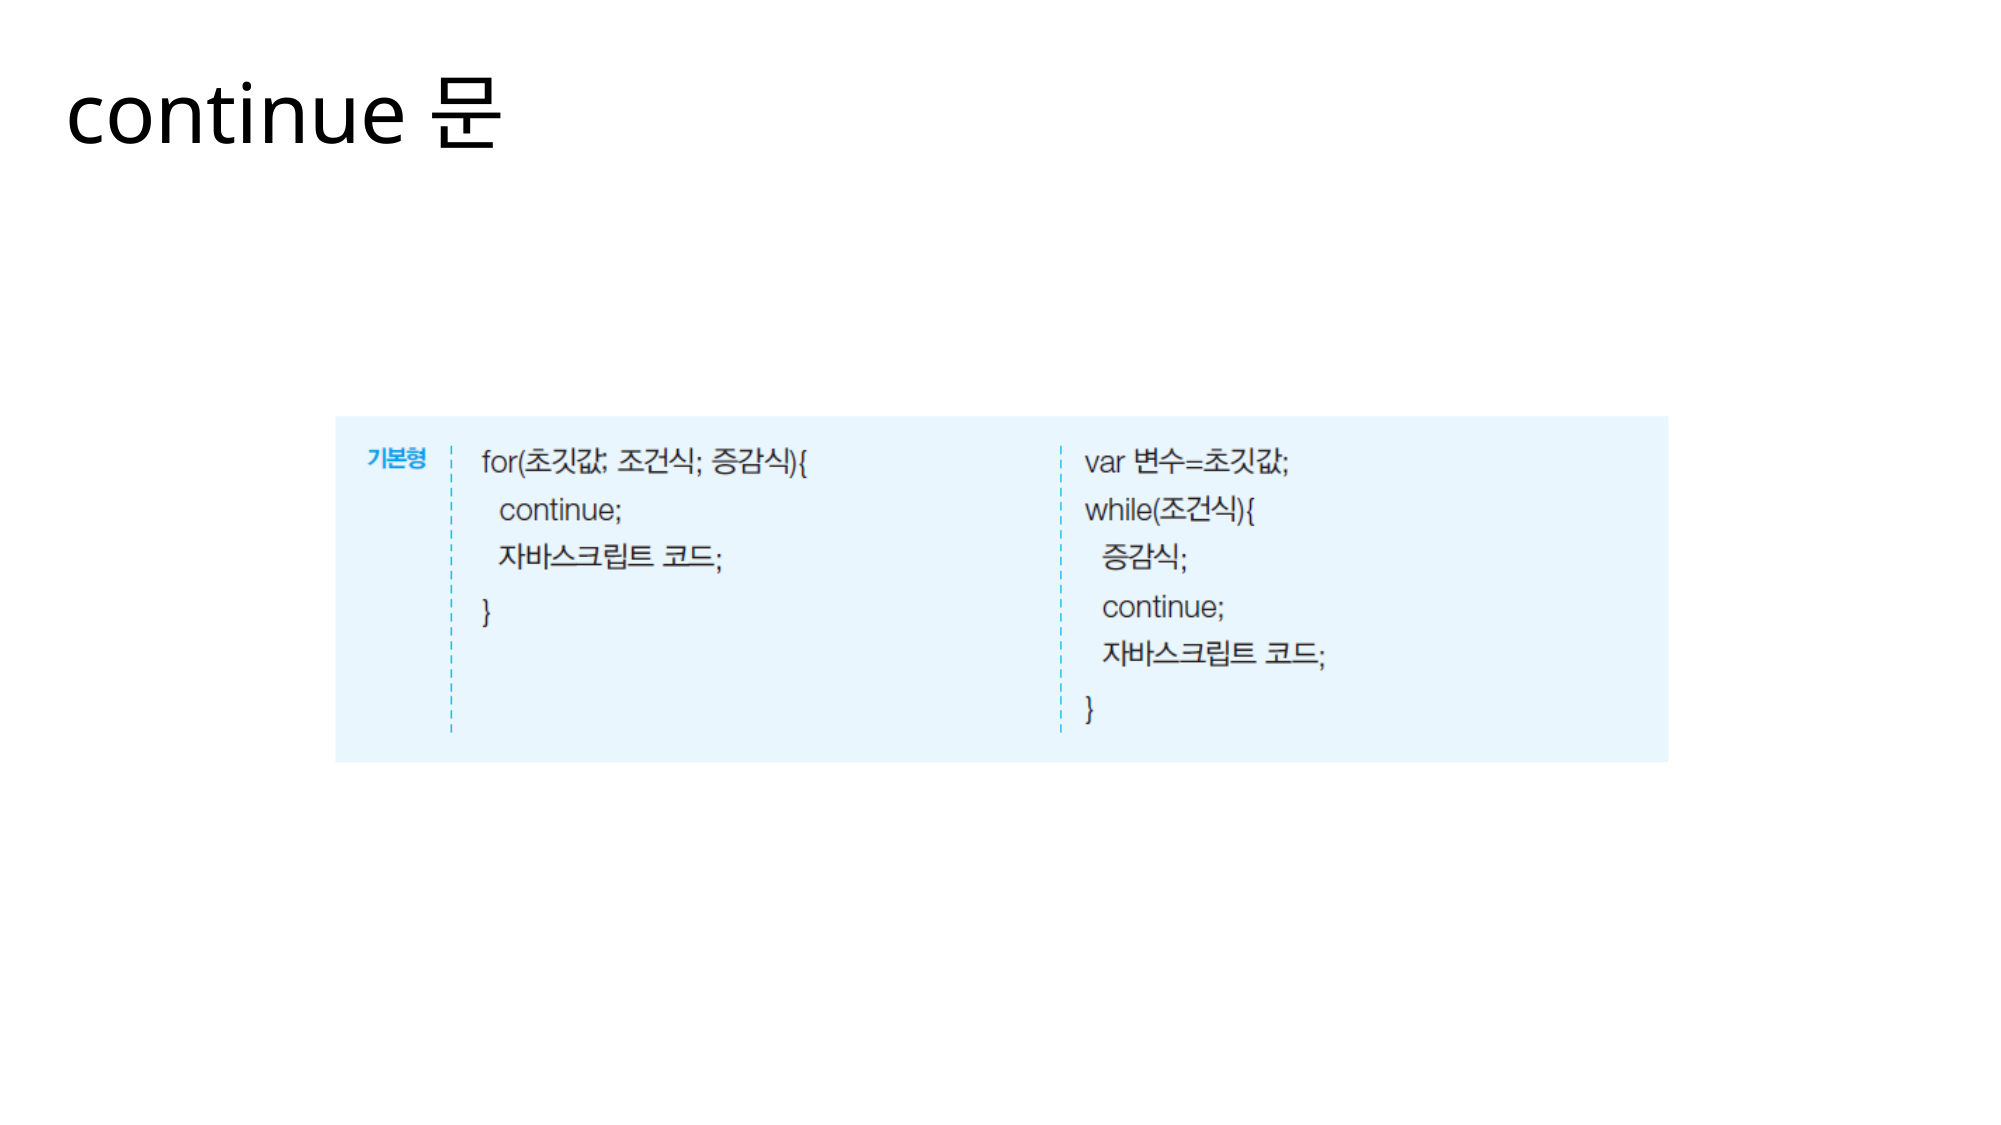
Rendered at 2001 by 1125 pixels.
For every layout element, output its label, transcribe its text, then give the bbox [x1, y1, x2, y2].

picture [323, 408, 1677, 776]
text_box continue문 [50, 52, 520, 168]
